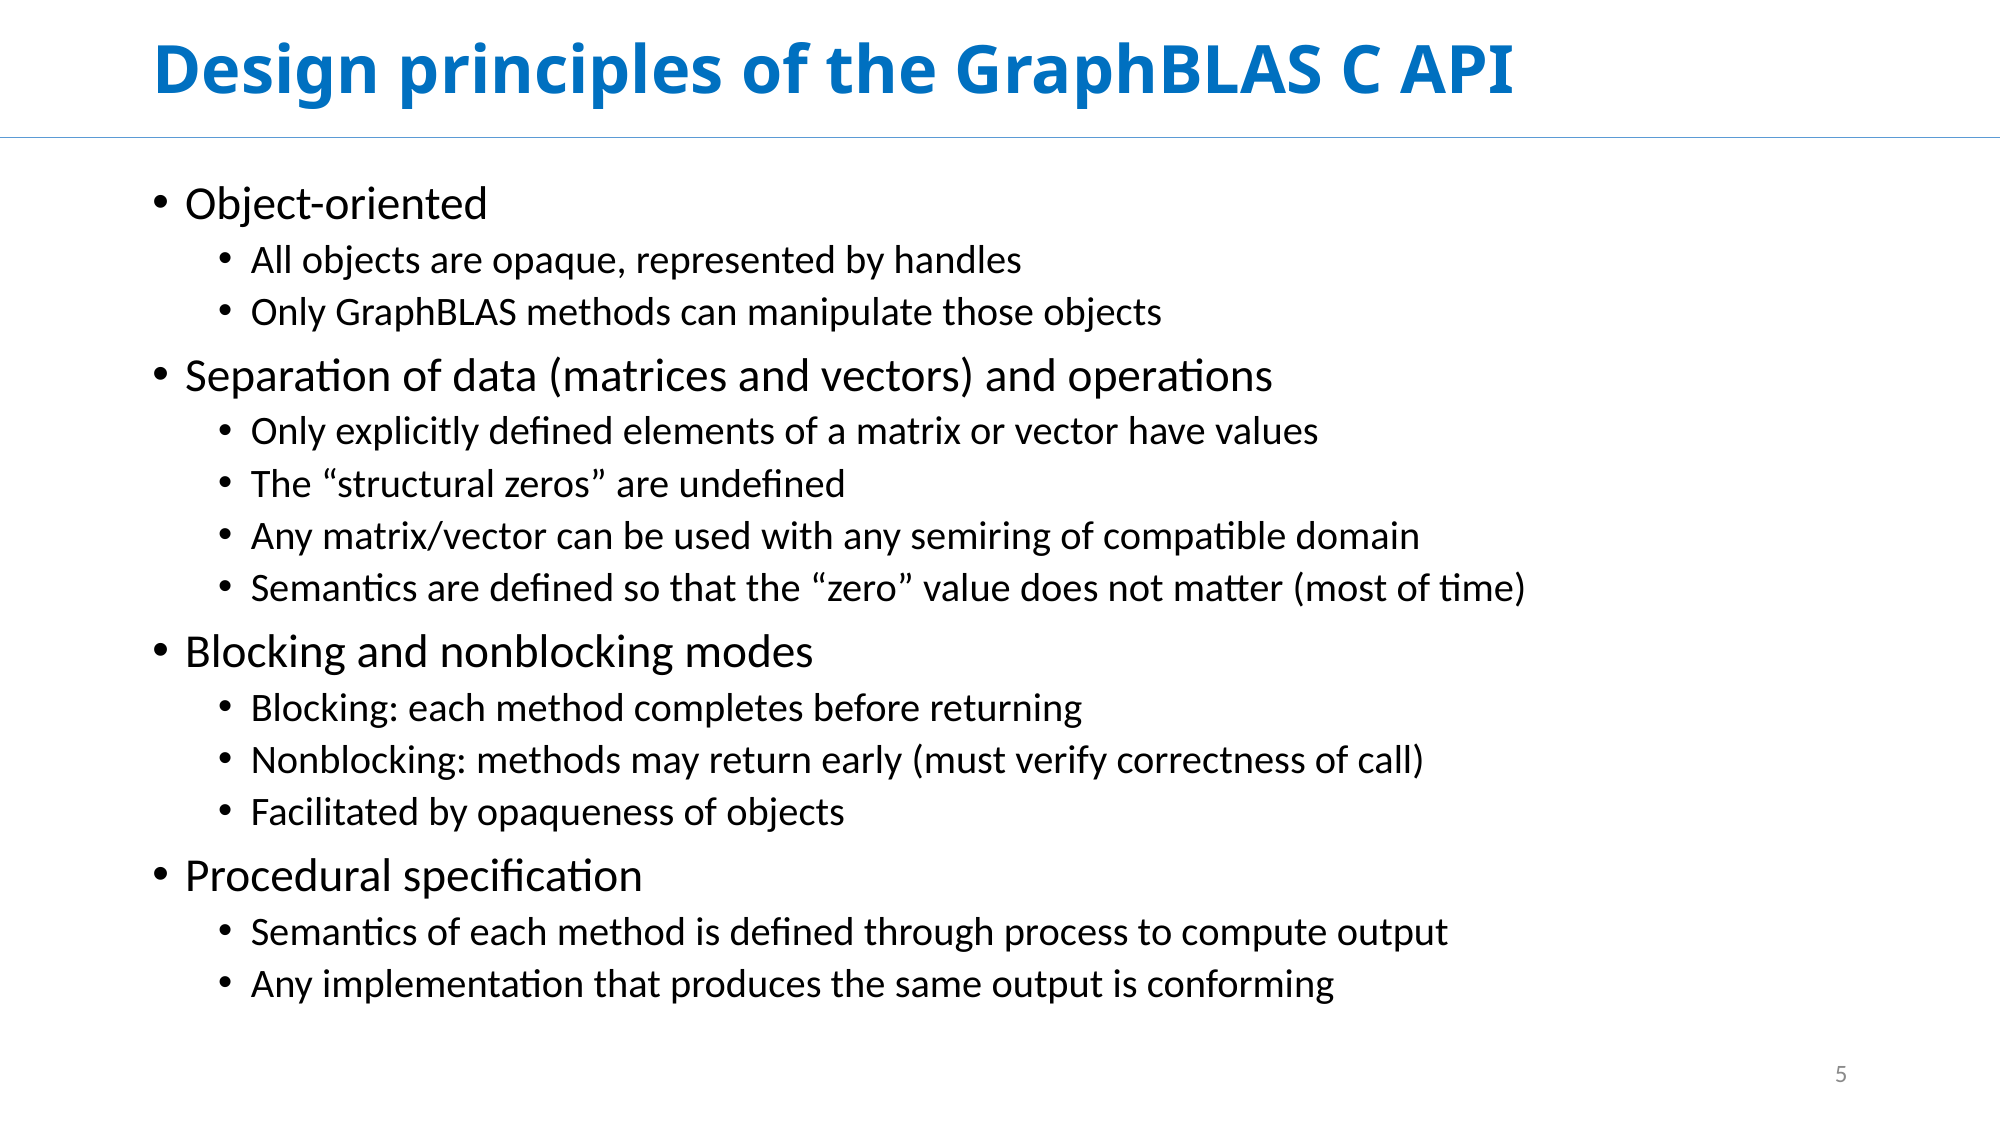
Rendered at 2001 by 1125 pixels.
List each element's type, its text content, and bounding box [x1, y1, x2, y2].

list Object-oriented All objects are opaque, represented by handles Only GraphBLAS methods can manipulate those objects Separation of data (matrices and vectors) and operations Only explicitly defined elements of a matrix or vector have values The “structural zeros” are undefined Any matrix/vector can be used with any semiring of compatible domain Semantics are defined so that the “zero” value does not matter (most of time) Blocking and nonblocking modes Blocking: each method completes before returning Nonblocking: methods may return early (must verify correctness of call) Facilitated by opaqueness of objects Procedural specification Semantics of each method is defined through process to compute output Any implementation that produces the same output is conforming [137, 171, 1863, 1014]
title Design principles of the GraphBLAS C API [137, 17, 1863, 127]
slide_number 5 [1412, 1042, 1863, 1103]
